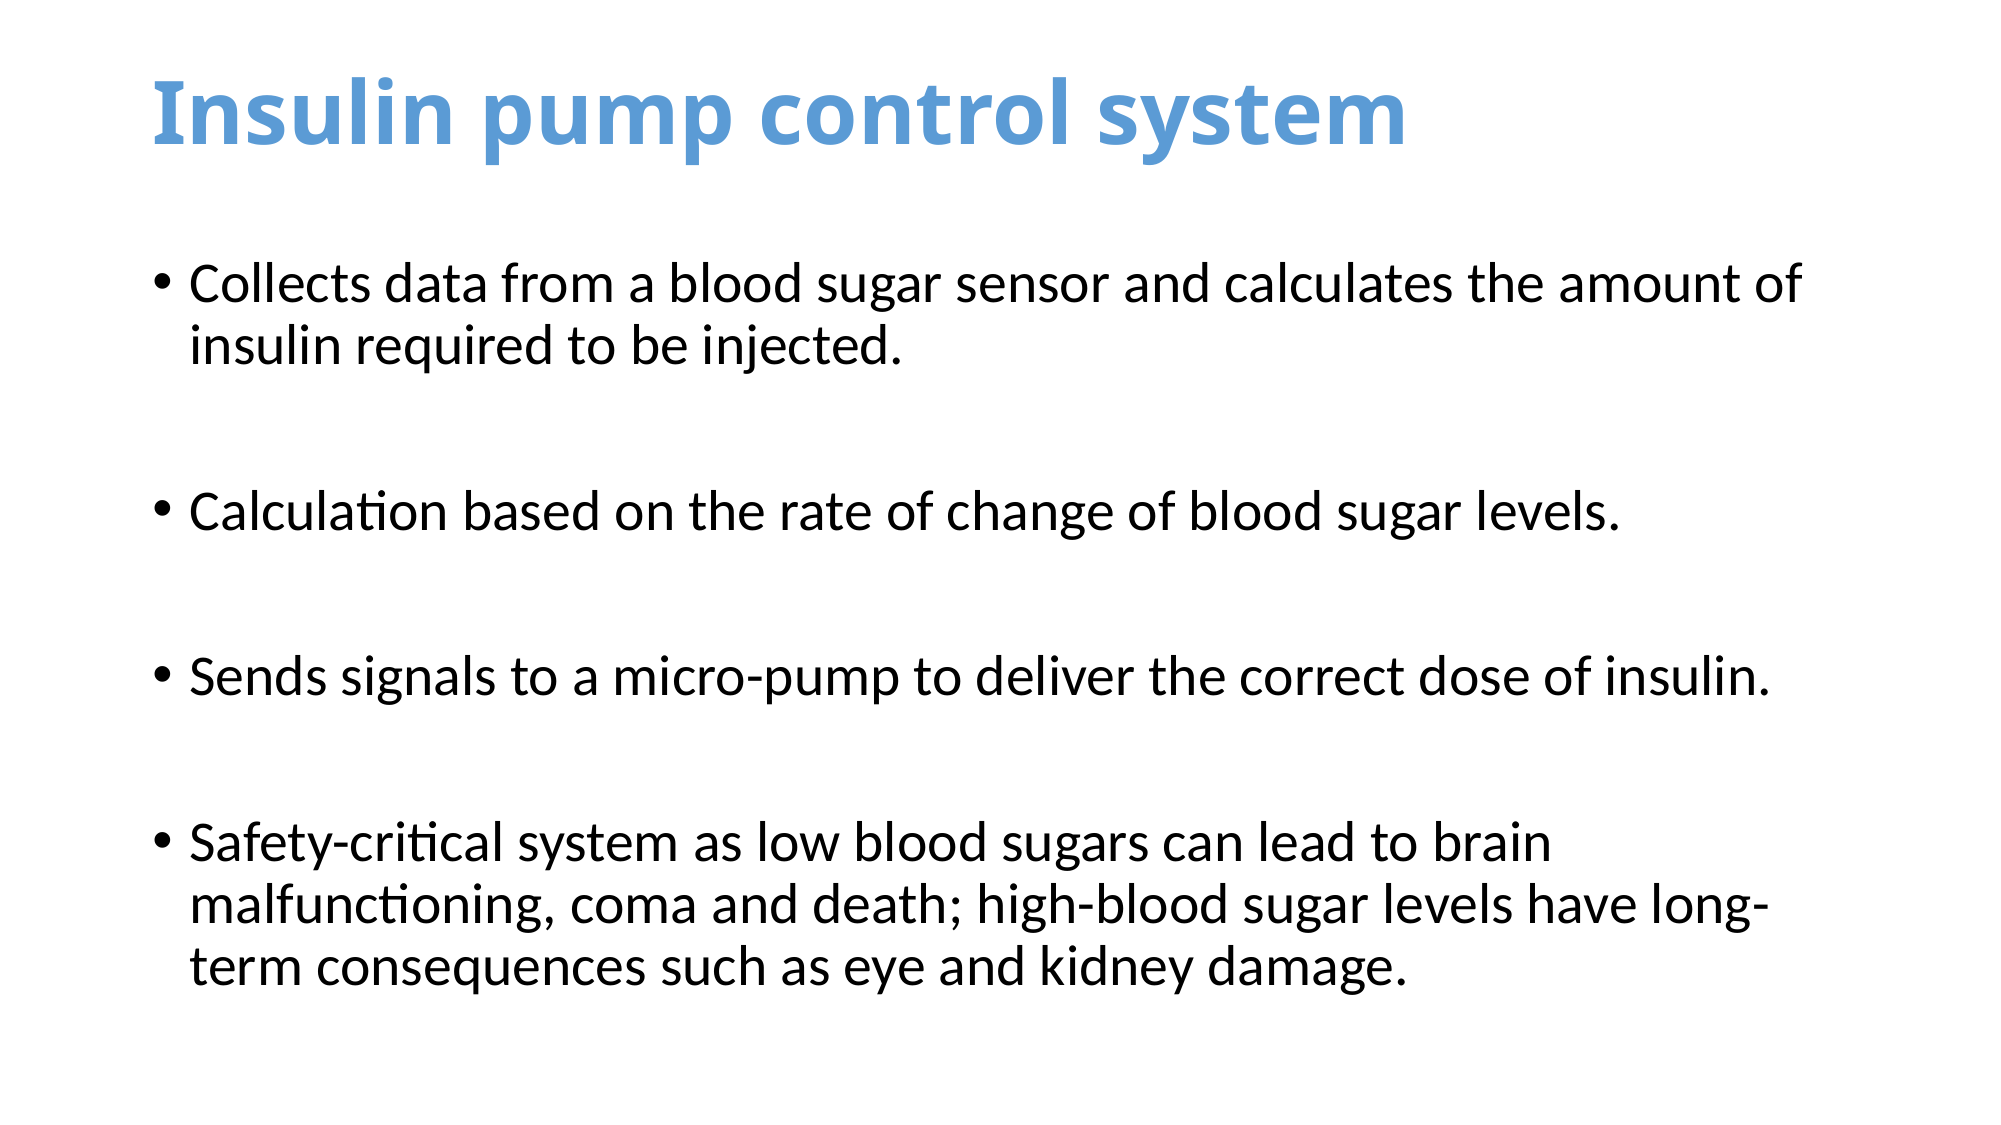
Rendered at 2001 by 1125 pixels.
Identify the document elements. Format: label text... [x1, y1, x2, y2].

title Insulin pump control system [137, 59, 1863, 278]
list Collects data from a blood sugar sensor and calculates the amount of insulin required to be injected. Calculation based on the rate of change of blood sugar levels. Sends signals to a micro-pump to deliver the correct dose of insulin. Safety-critical system as low blood sugars can lead to brain malfunctioning, coma and death; high-blood sugar levels have long-term consequences such as eye and kidney damage. [137, 245, 1839, 1014]
